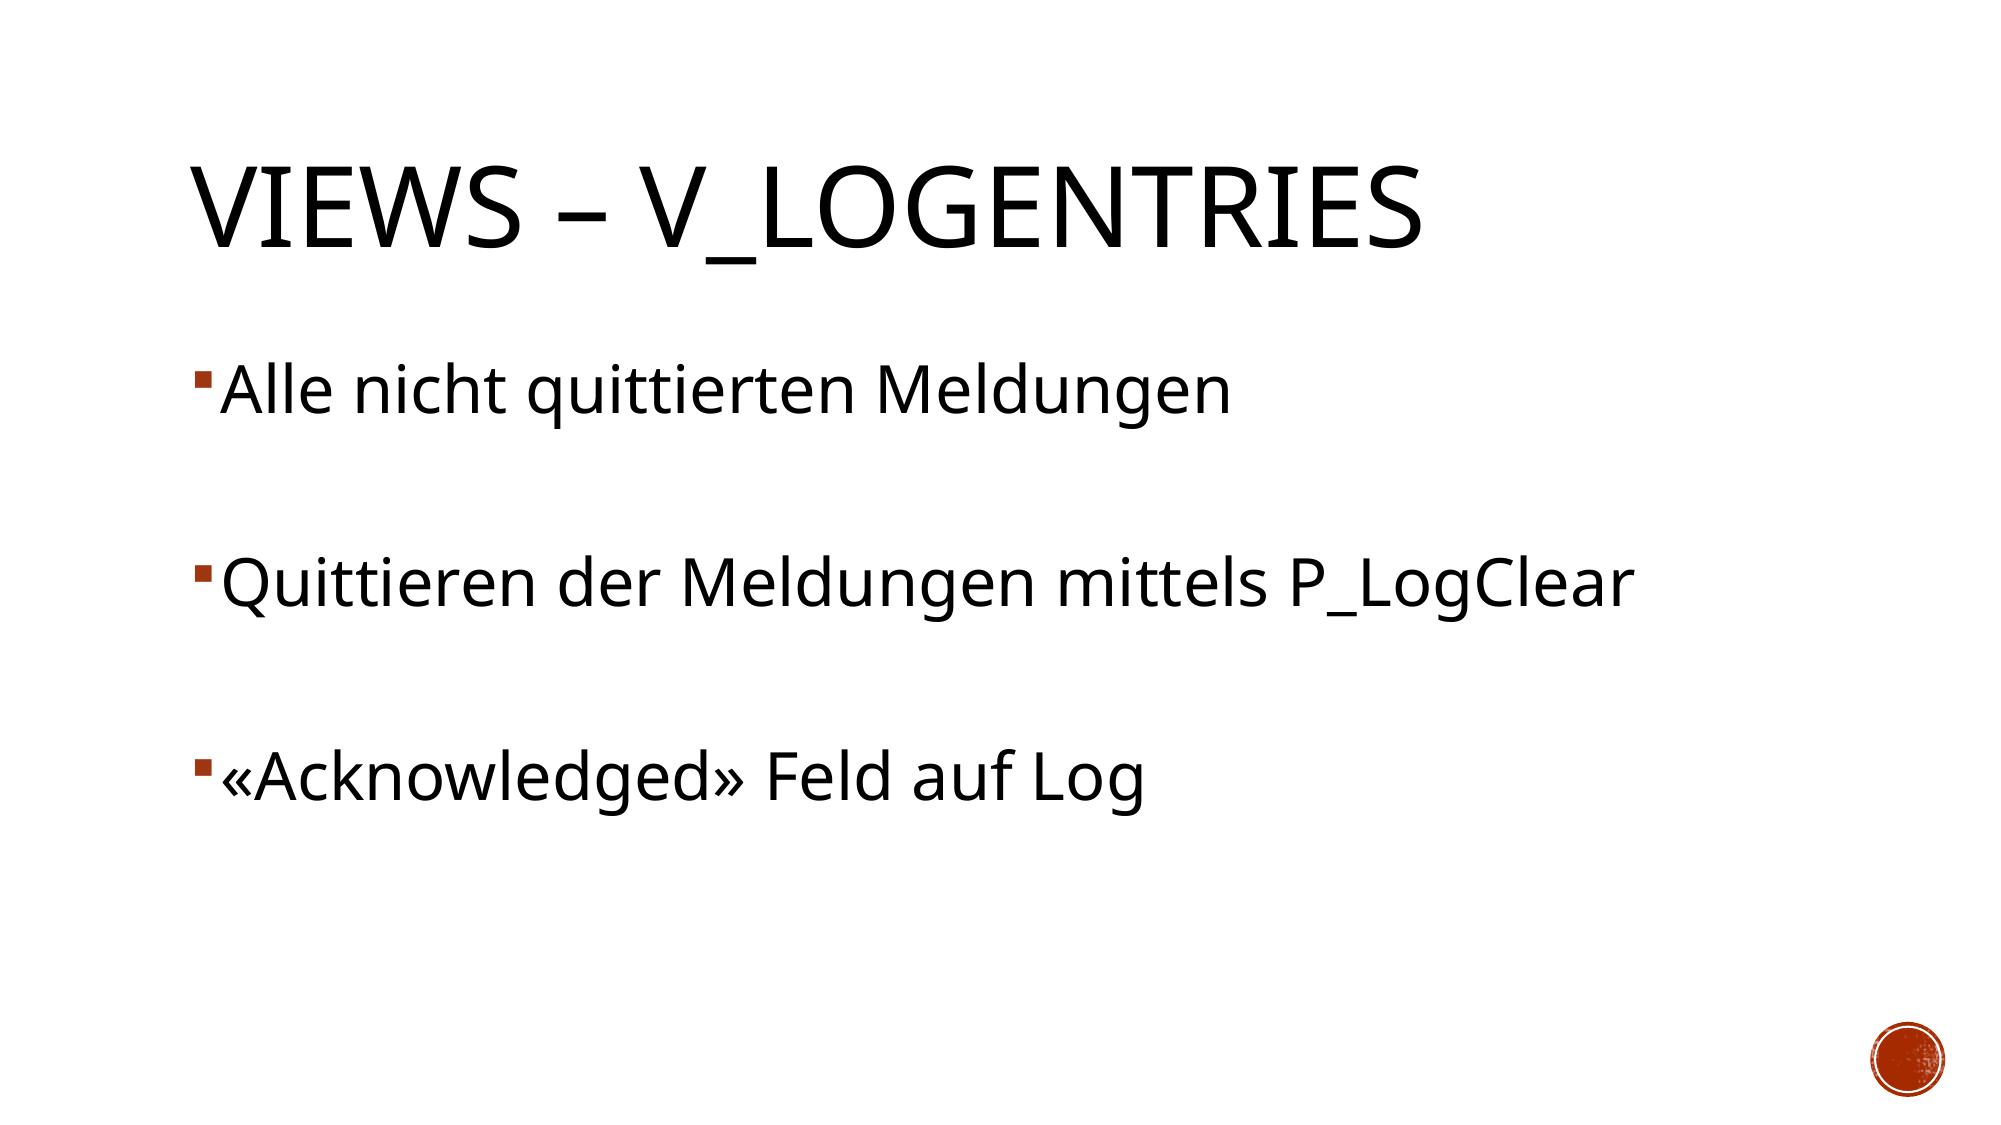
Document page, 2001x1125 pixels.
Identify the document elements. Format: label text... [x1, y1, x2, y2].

title Views – V_LogEntries [175, 79, 1826, 344]
list Alle nicht quittierten Meldungen Quittieren der Meldungen mittels P_LogClear «Acknowledged» Feld auf Log [175, 348, 1826, 1013]
